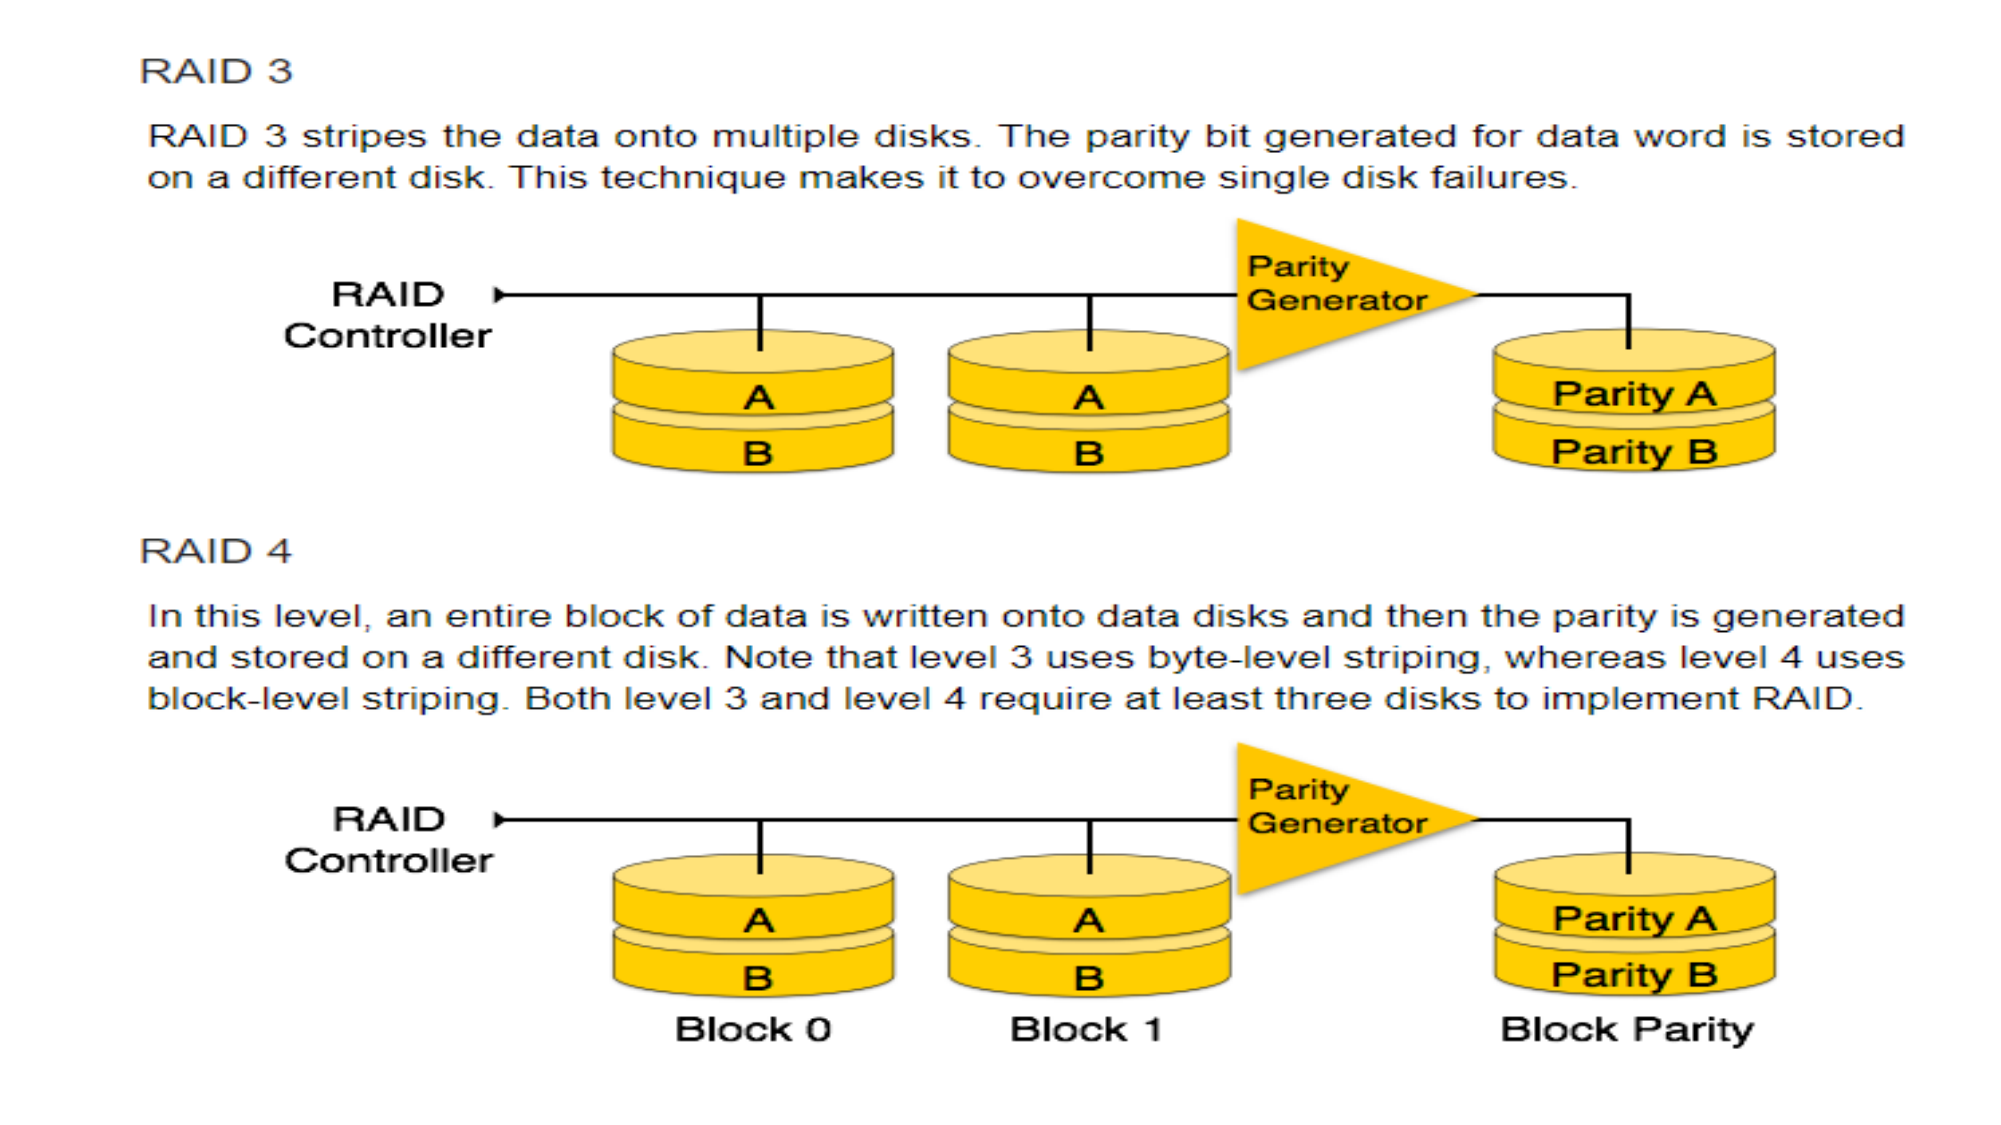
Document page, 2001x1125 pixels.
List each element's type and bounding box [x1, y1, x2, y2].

picture [115, 48, 1927, 1064]
